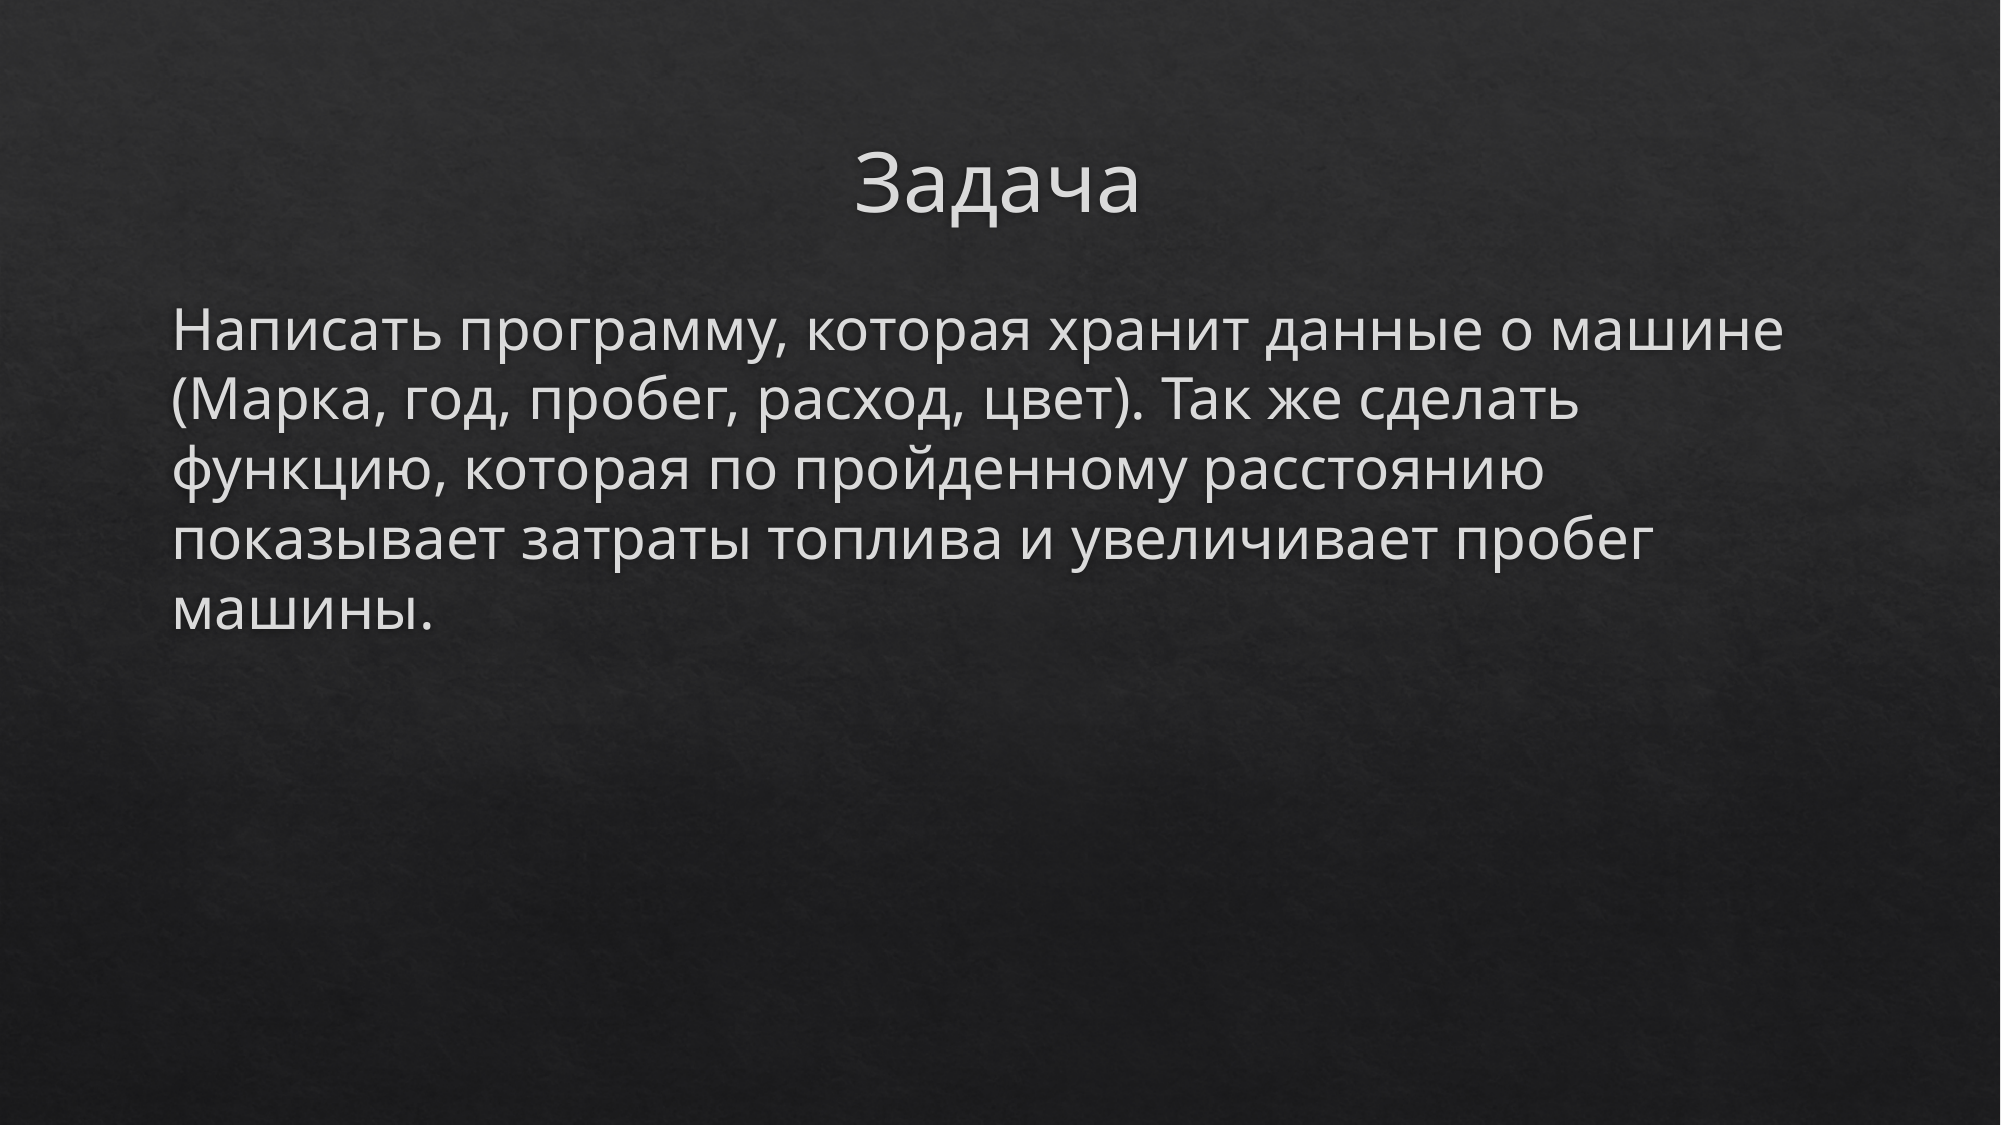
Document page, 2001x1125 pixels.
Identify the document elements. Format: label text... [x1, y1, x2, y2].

title Задача [149, 99, 1849, 260]
list Написать программу, которая хранит данные о машине (Марка, год, пробег, расход, цвет). Так же сделать функцию, которая по пройденному расстоянию показывает затраты топлива и увеличивает пробег машины. [149, 284, 1849, 950]
